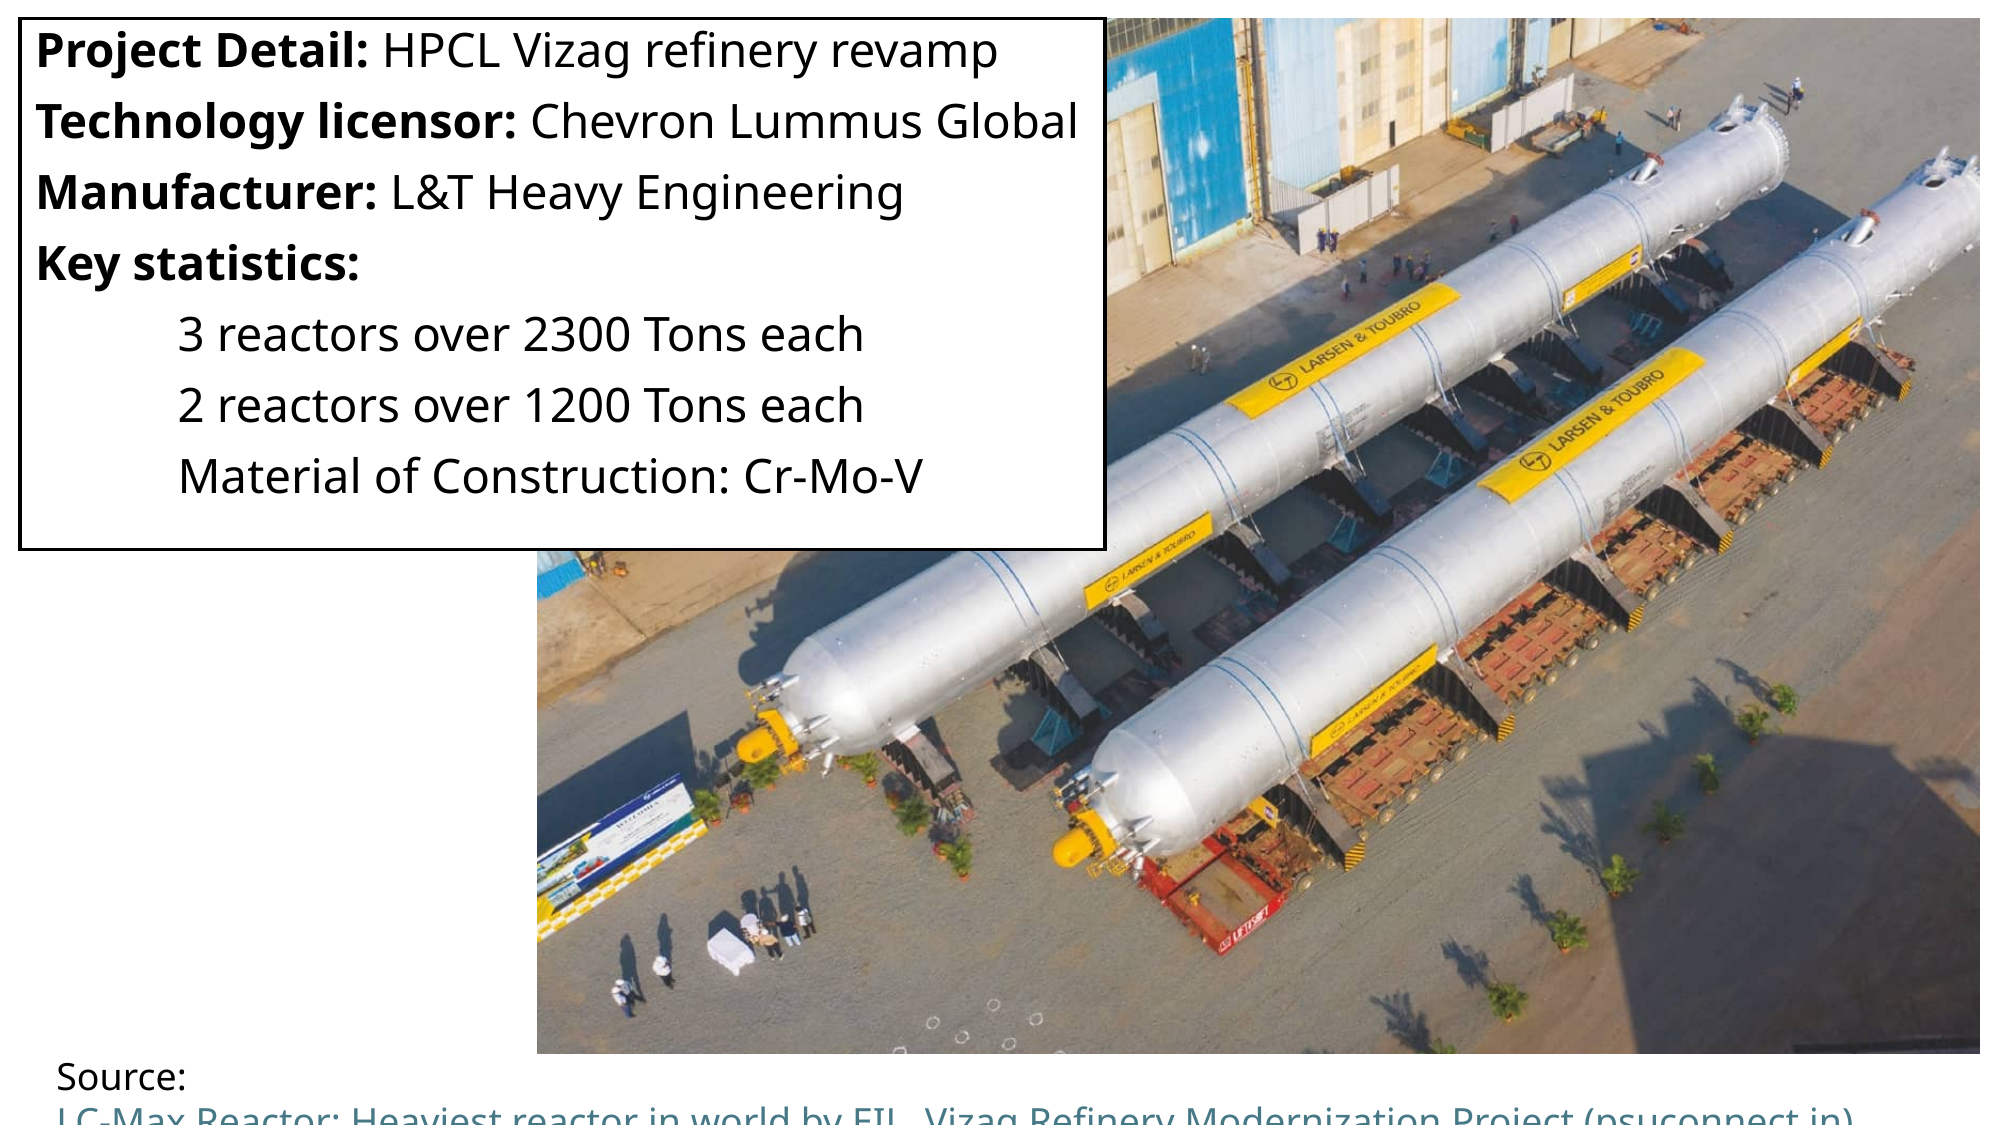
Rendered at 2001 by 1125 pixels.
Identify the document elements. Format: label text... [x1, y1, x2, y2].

subtitle Project Detail: HPCL Vizag refinery revamp Technology licensor: Chevron Lummus Global Manufacturer: L&T Heavy Engineering Key statistics: 3 reactors over 2300 Tons each 2 reactors over 1200 Tons each Material of Construction: Cr-Mo-V [18, 17, 1107, 551]
picture [536, 18, 1981, 1054]
text_box Source: LC-Max Reactor: Heaviest reactor in world by EIL, Vizag Refinery Modernization Project (psuconnect.in) [41, 1045, 1932, 1125]
